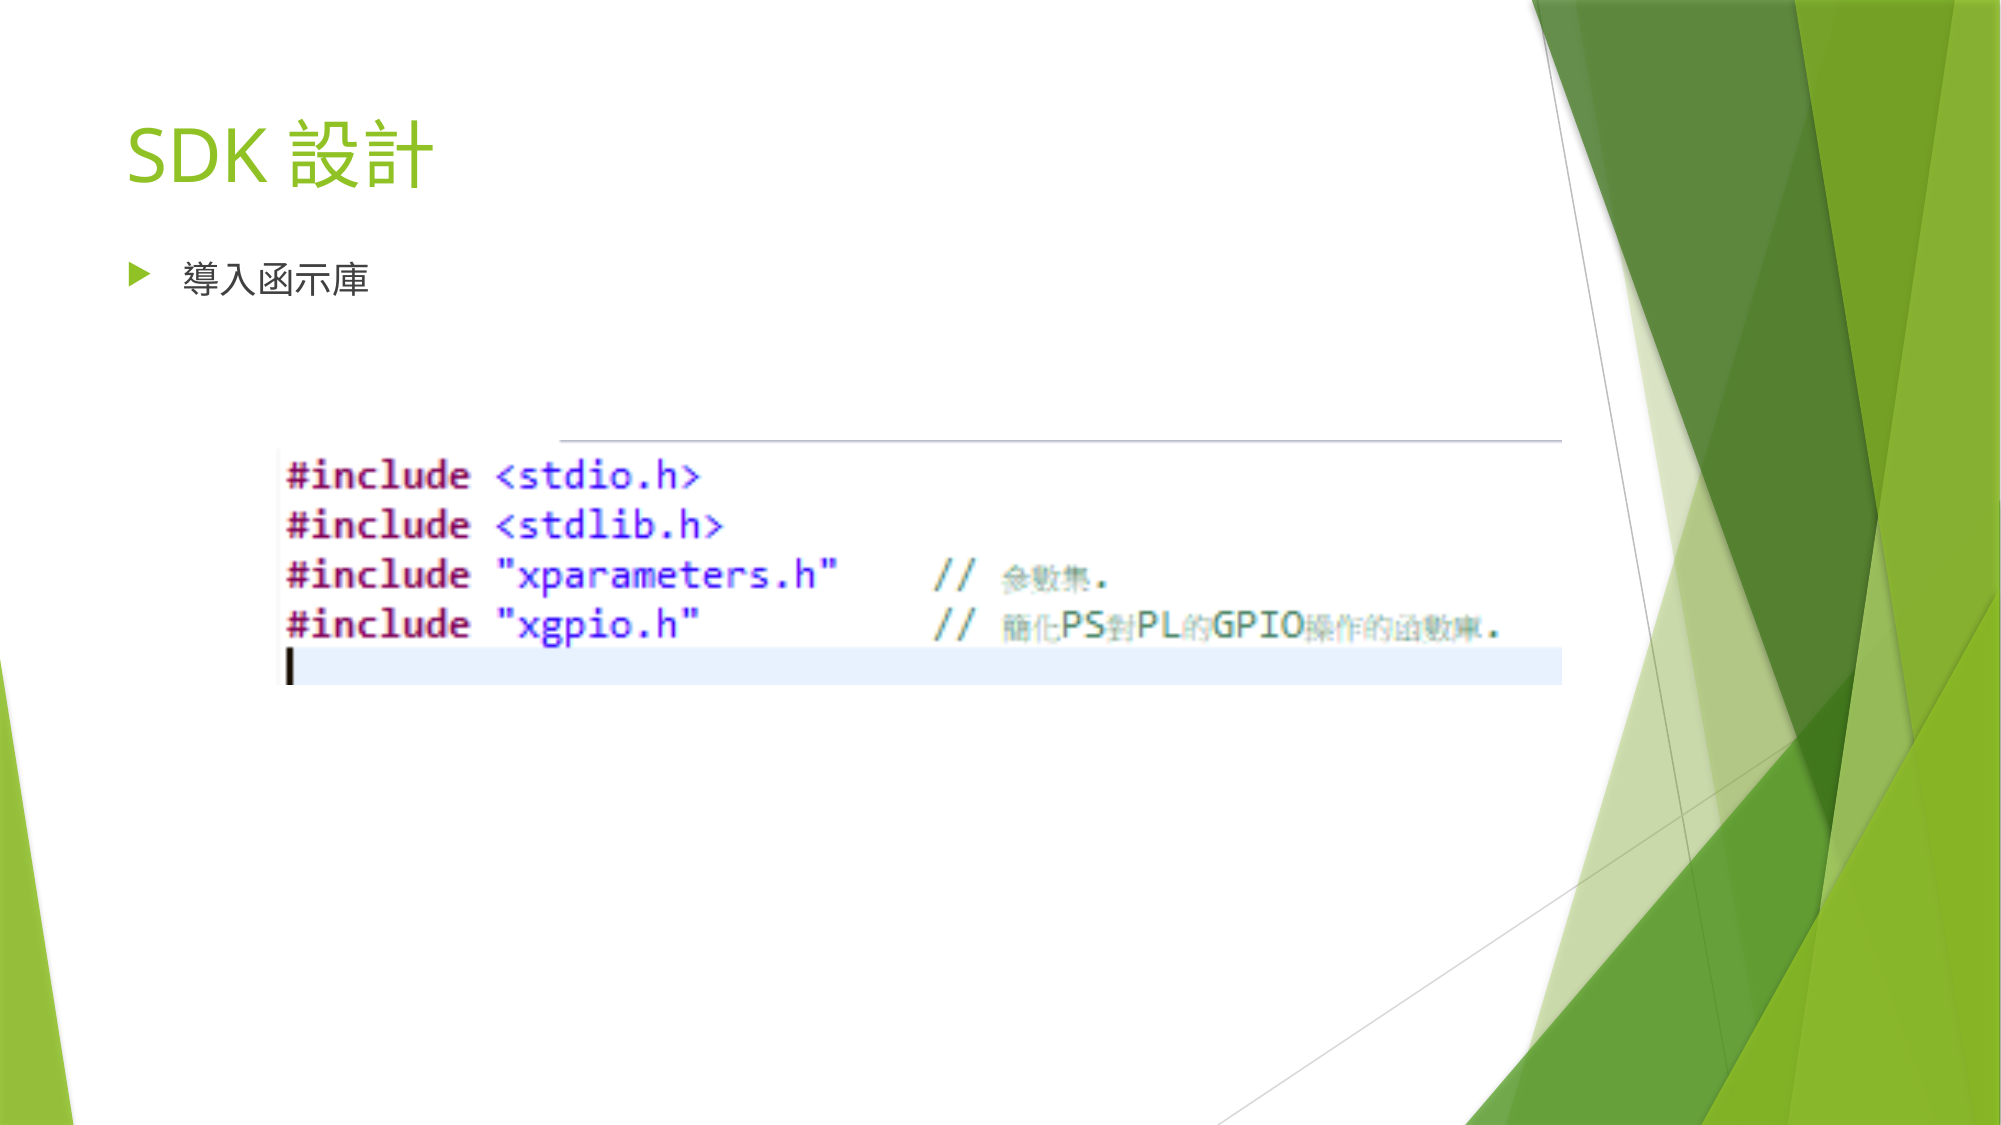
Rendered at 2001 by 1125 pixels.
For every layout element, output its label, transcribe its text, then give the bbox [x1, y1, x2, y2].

title SDK設計 [111, 99, 1522, 229]
picture [258, 440, 1563, 685]
list 導入函示庫 [111, 248, 1522, 991]
